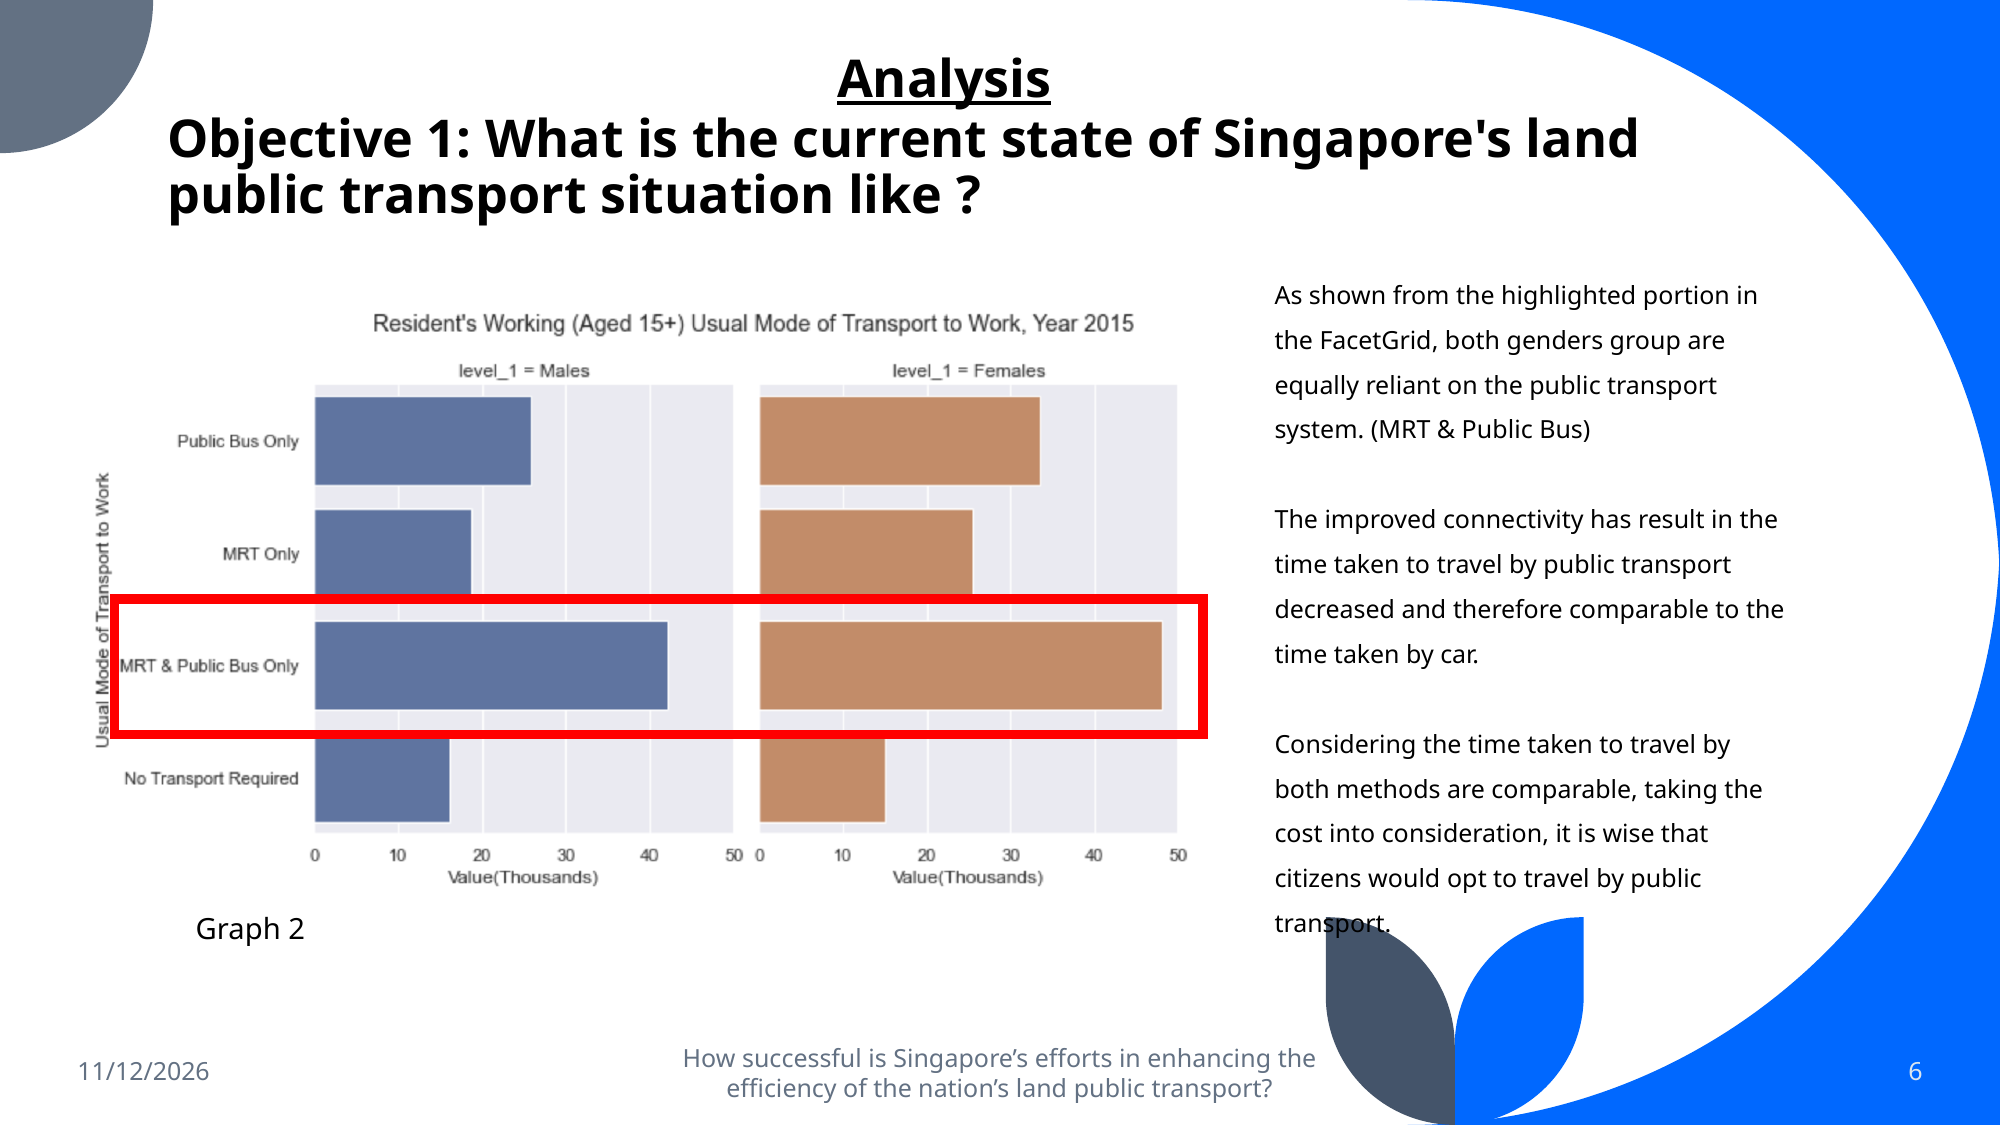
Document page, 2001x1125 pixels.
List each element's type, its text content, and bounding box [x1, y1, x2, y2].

slide_number 6 [1665, 1042, 1938, 1103]
text_box Graph 2 [180, 903, 755, 953]
footer How successful is Singapore’s efforts in enhancing the efficiency of the nation’s land public transport? [662, 1042, 1338, 1103]
text_box Analysis [597, 37, 1292, 116]
title Objective 1: What is the current state of Singapore's land public transport situation like ? [152, 123, 1757, 233]
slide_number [62, 1042, 513, 1103]
text_box As shown from the highlighted portion in the FacetGrid, both genders group are equally reliant on the public transport system. (MRT & Public Bus) The improved connectivity has result in the time taken to travel by public transport decreased and therefore comparable to the time taken by car. Considering the time taken to travel by both methods are comparable, taking the cost into consideration, it is wise that citizens would opt to travel by public transport. [1259, 257, 1802, 946]
picture [73, 299, 1227, 900]
